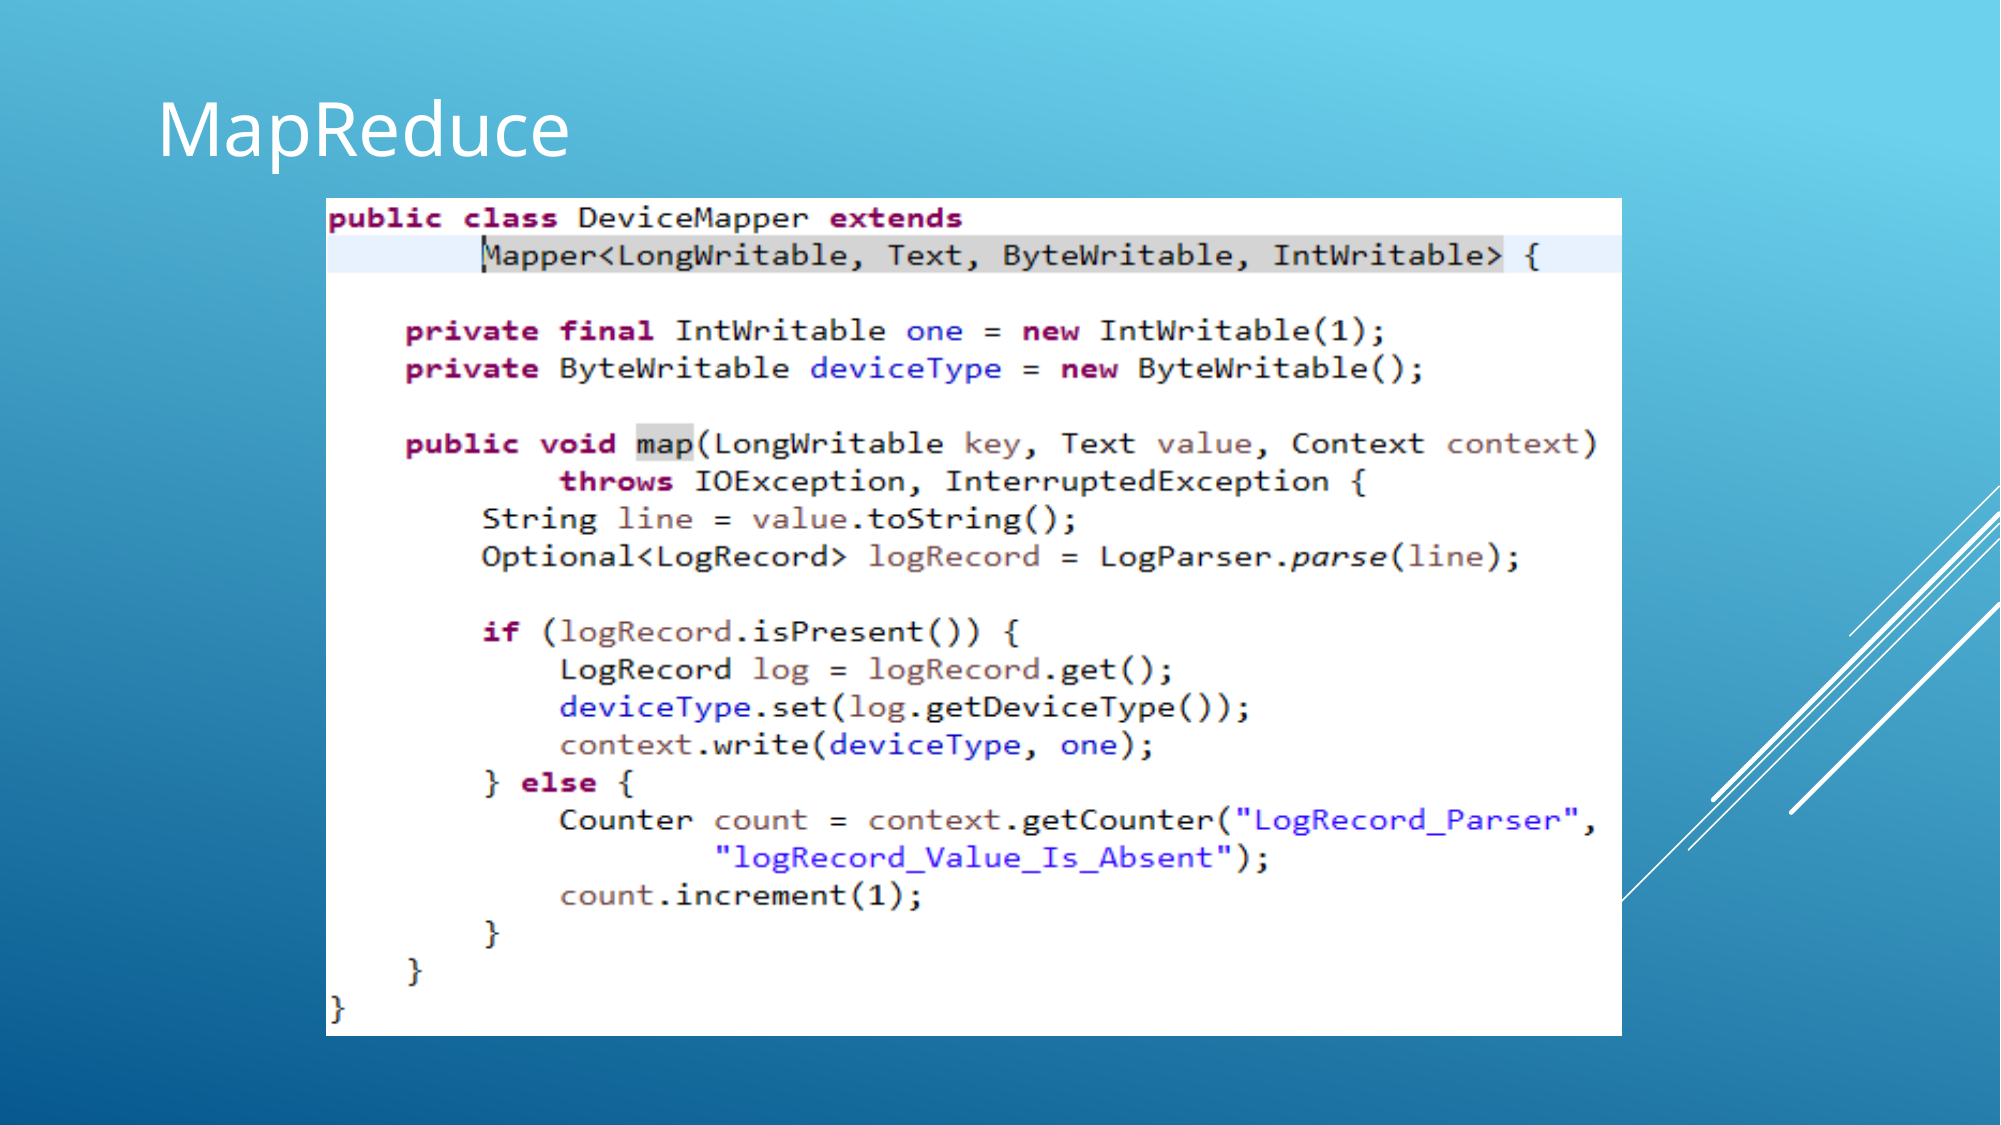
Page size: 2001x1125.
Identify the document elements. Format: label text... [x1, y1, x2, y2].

text_box MapReduce [141, 74, 1513, 179]
picture [325, 198, 1622, 1036]
